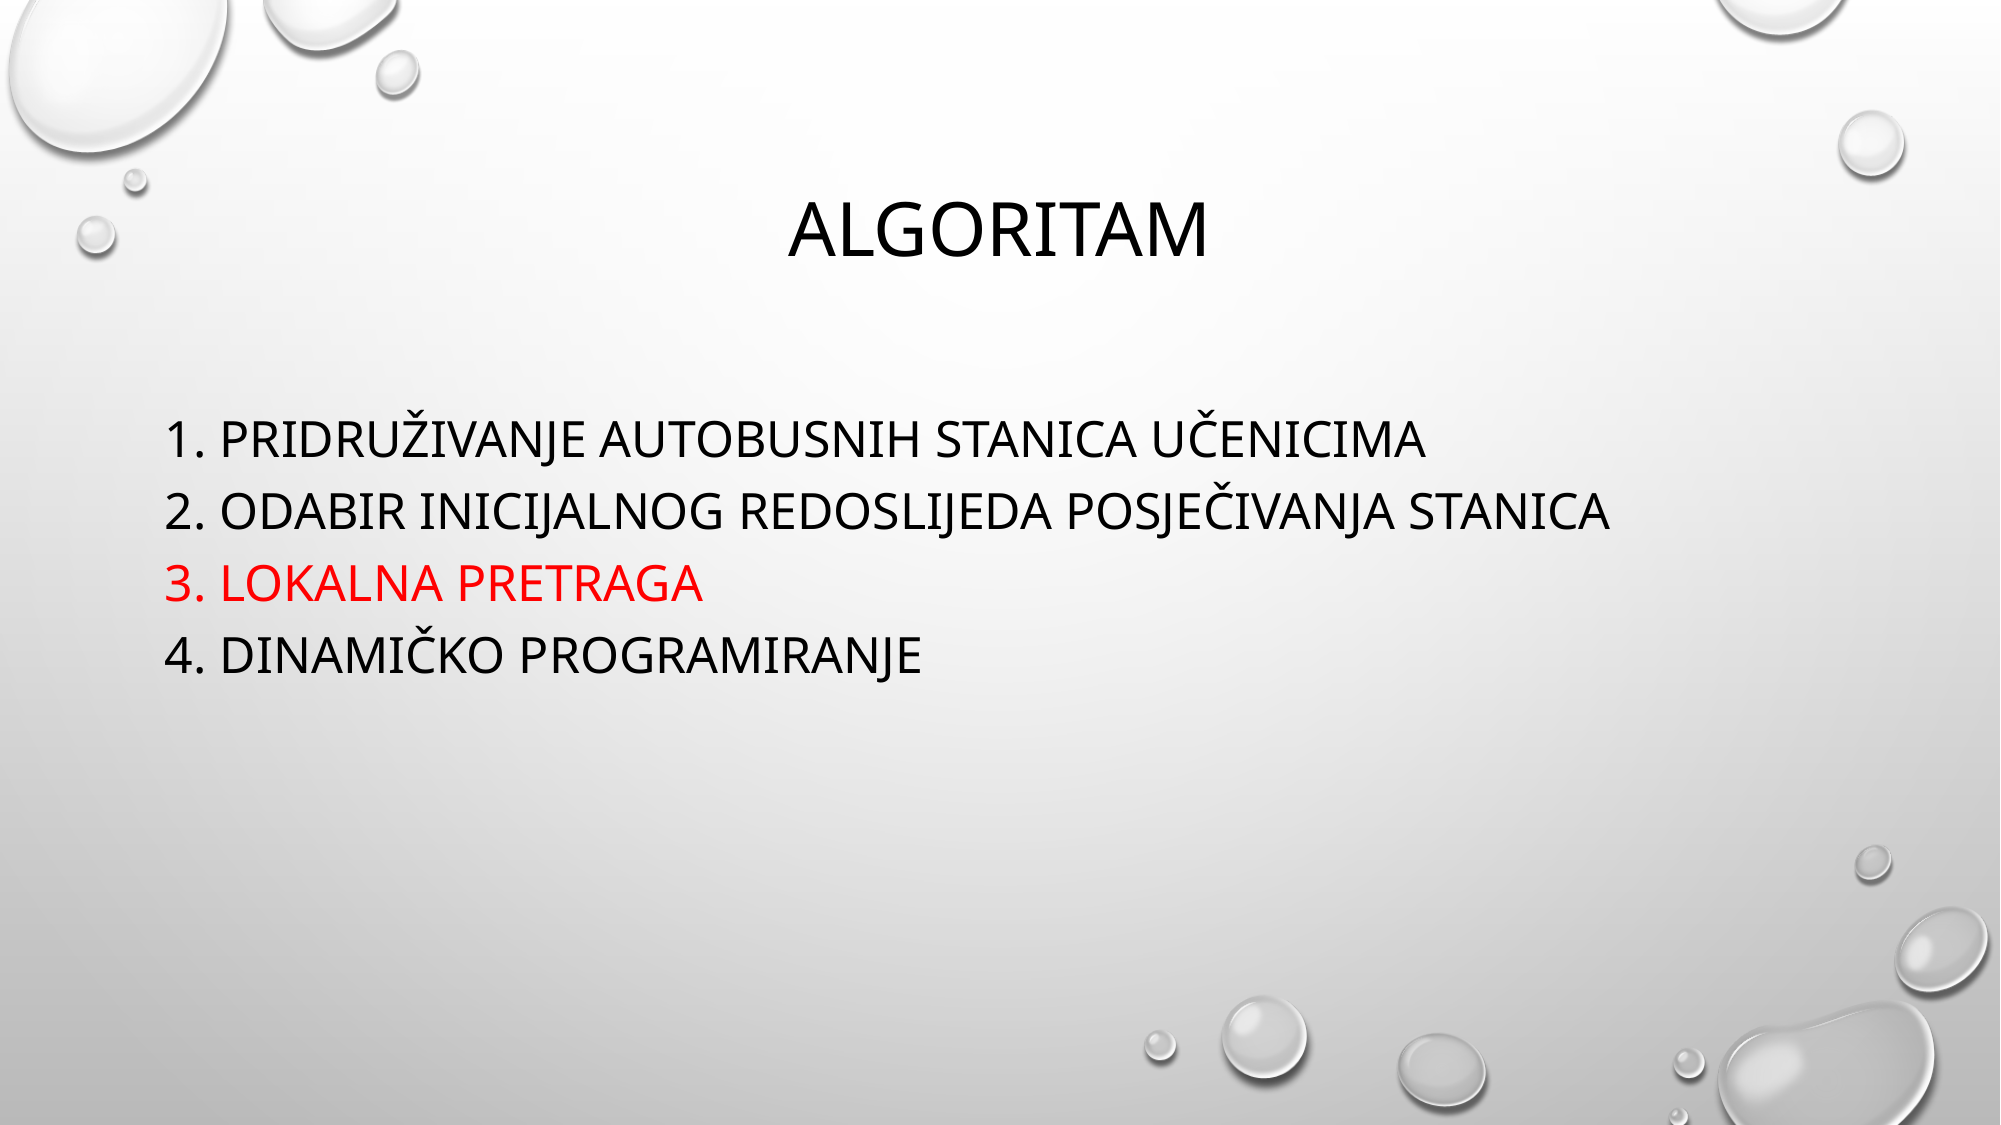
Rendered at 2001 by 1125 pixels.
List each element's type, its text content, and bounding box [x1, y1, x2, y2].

title Algoritam [149, 101, 1851, 364]
picture [0, 0, 2000, 1125]
list 1. Pridruživanje autobusnih stanica učenicima 2. Odabir inicijalnog redoslijeda posječivanja stanica 3. Lokalna pretraga 4. Dinamičko programiranje [149, 388, 1850, 950]
